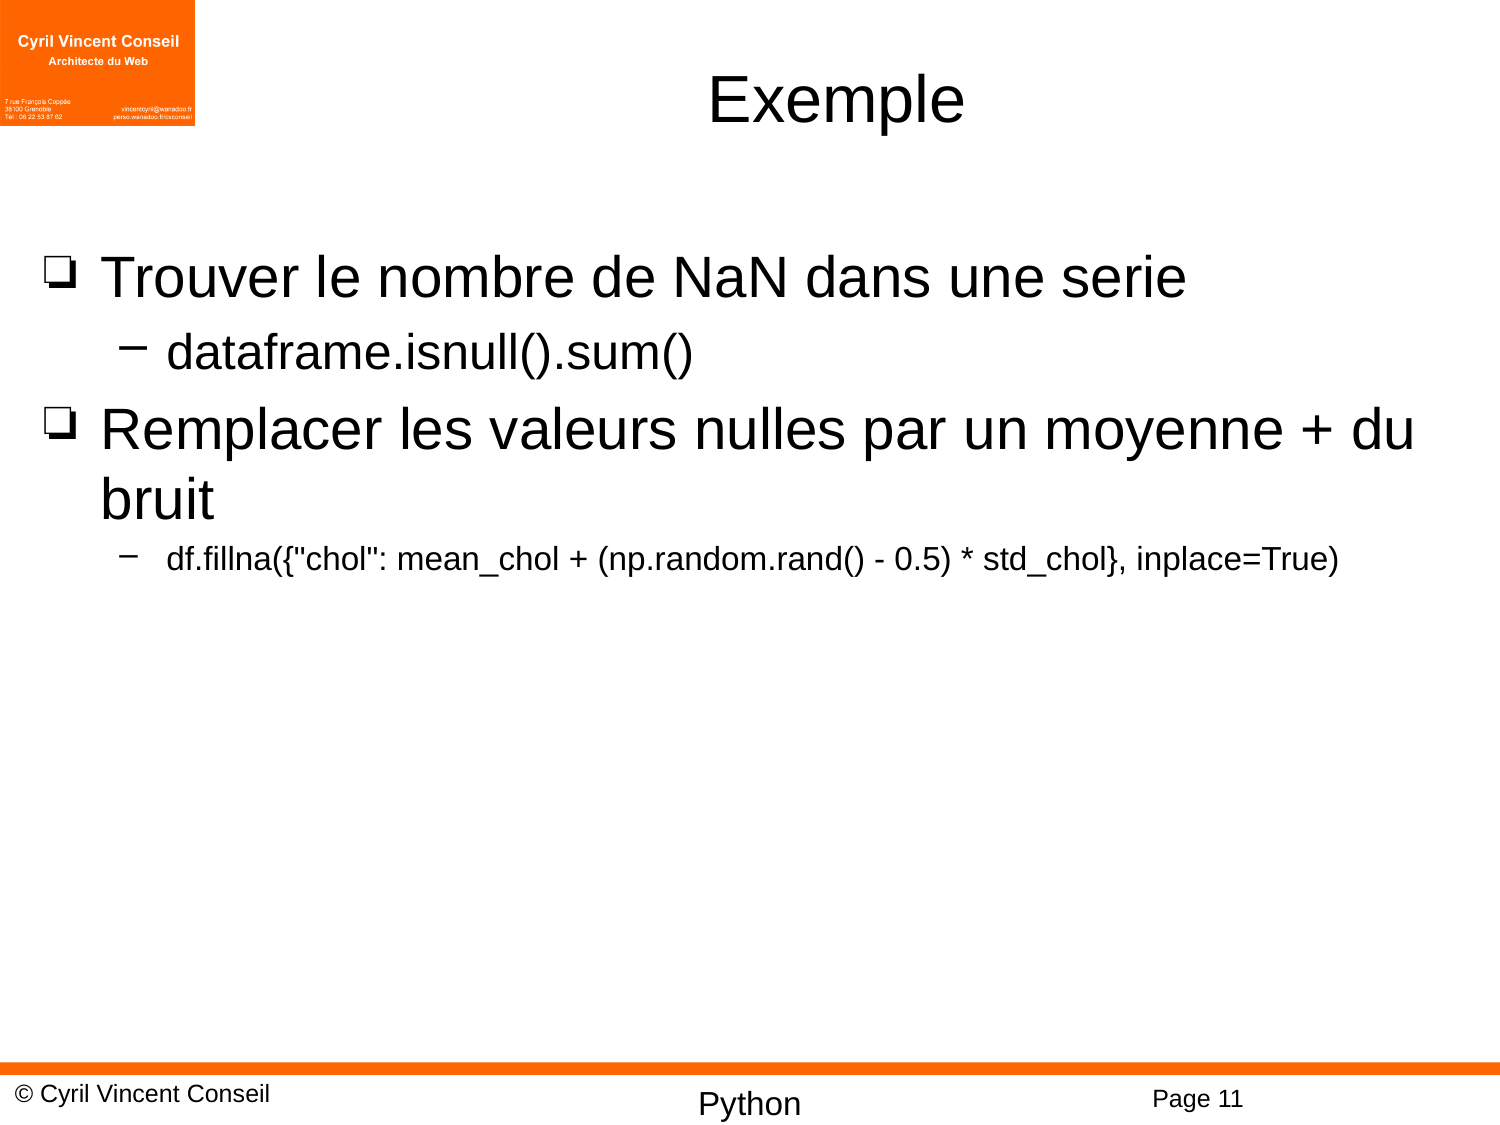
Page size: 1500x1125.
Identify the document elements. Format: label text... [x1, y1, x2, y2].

picture [0, 0, 195, 126]
list Trouver le nombre de NaN dans une serie dataframe.isnull().sum() Remplacer les valeurs nulles par un moyenne + du bruit df.fillna({"chol": mean_chol + (np.random.rand() - 0.5) * std_chol}, inplace=True) [29, 231, 1468, 1059]
title Exemple [194, 2, 1480, 190]
